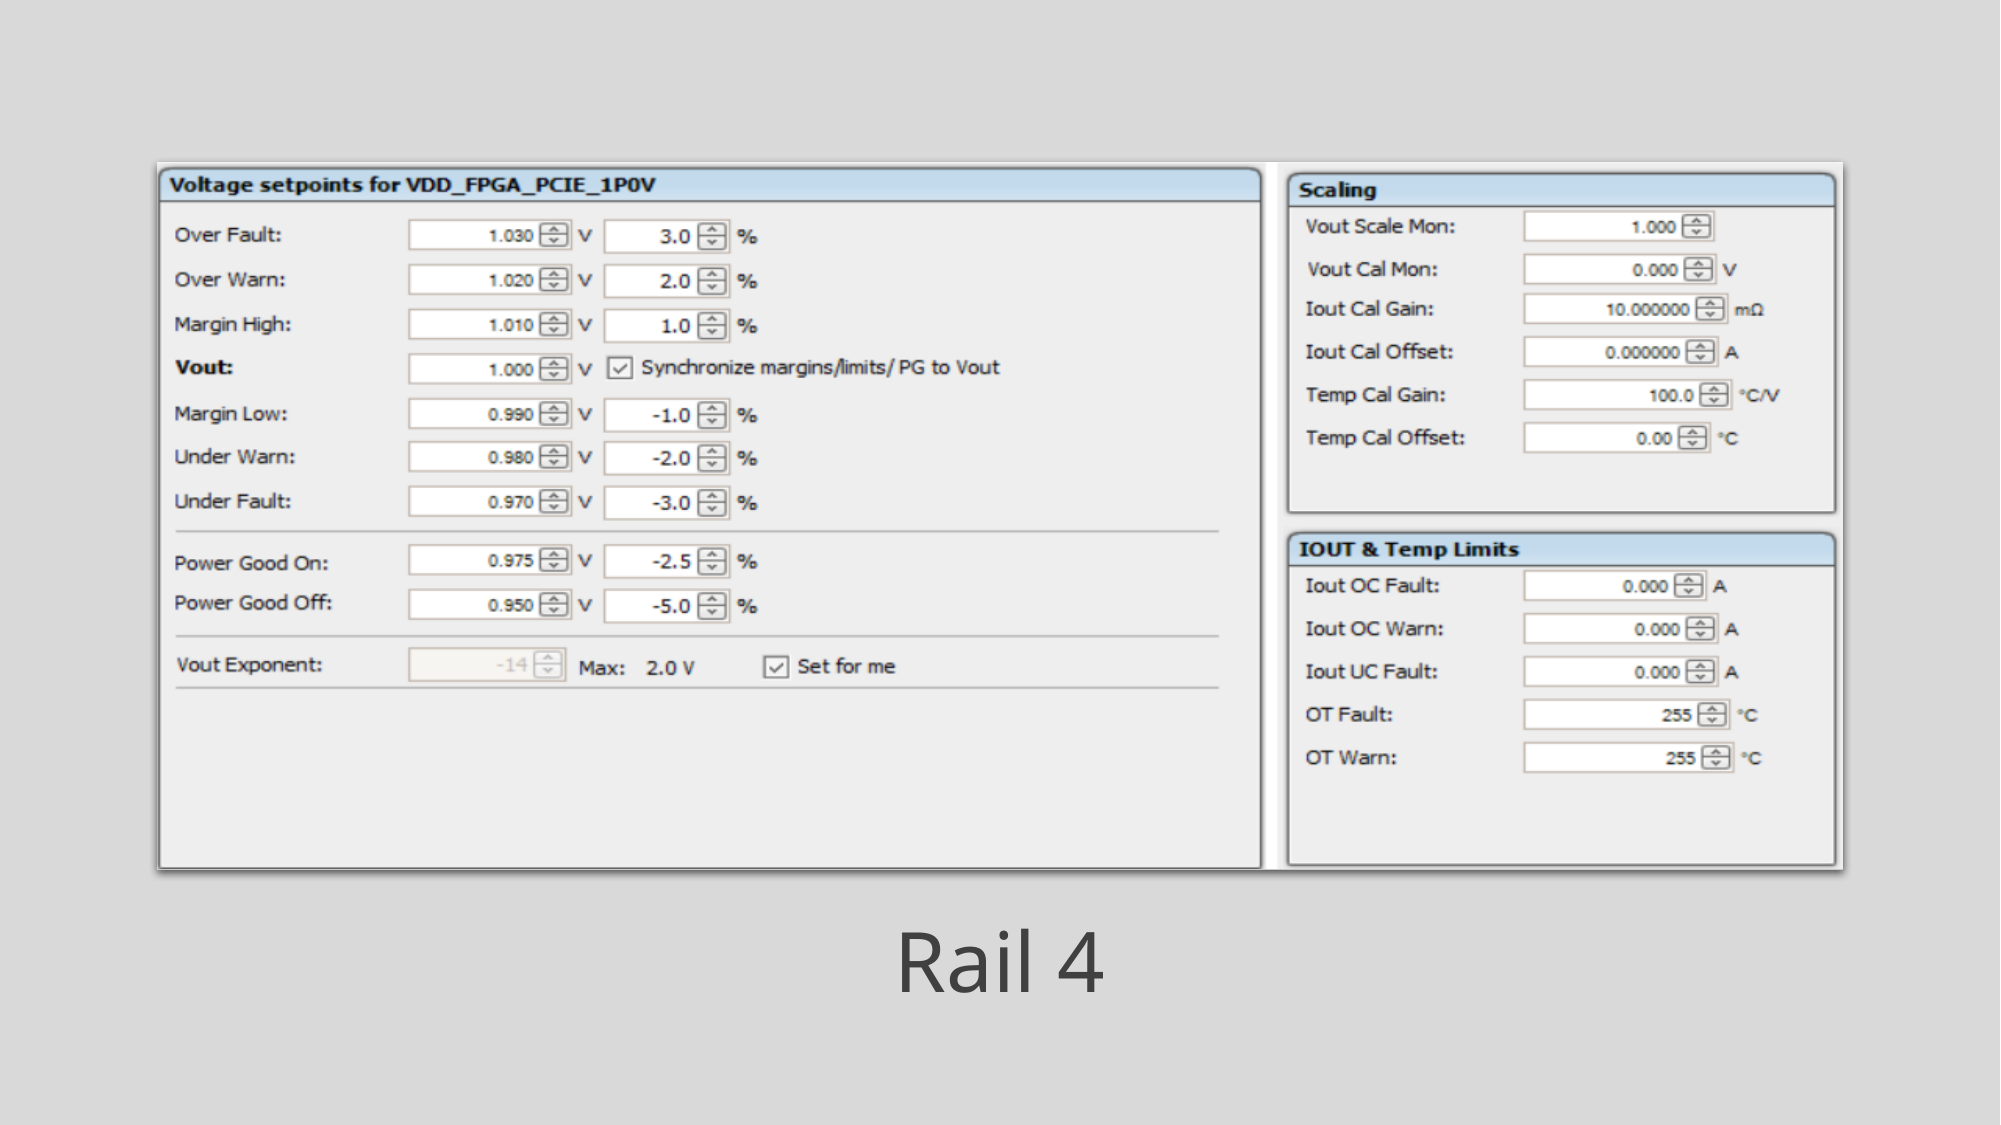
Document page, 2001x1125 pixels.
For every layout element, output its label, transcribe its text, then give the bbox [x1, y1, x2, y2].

text_box [0, 0, 2000, 1125]
title Rail 4 [157, 889, 1843, 1043]
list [157, 162, 1843, 869]
